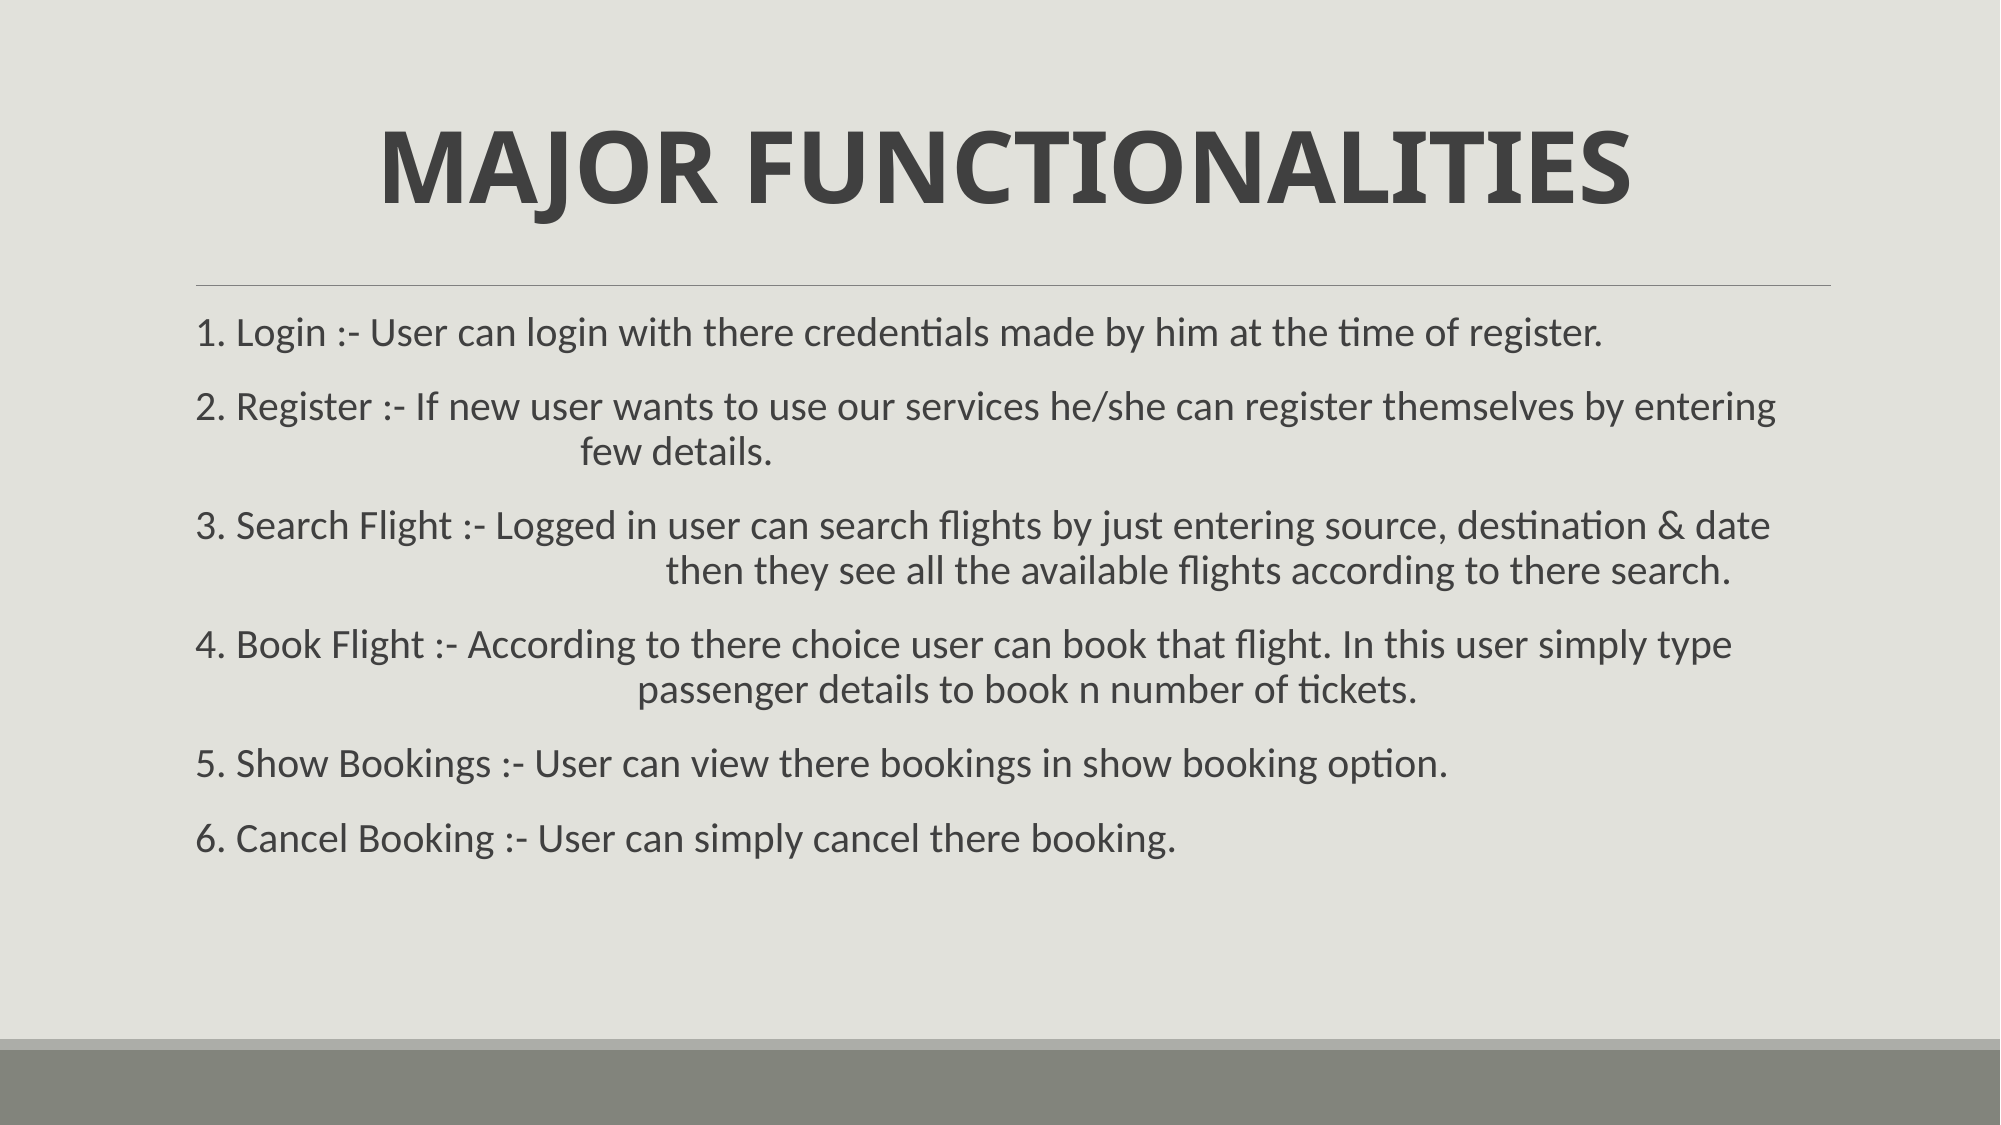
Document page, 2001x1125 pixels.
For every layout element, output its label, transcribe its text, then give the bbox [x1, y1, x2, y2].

list 1. Login :- User can login with there credentials made by him at the time of register. 2. Register :- If new user wants to use our services he/she can register themselves by entering few details. 3. Search Flight :- Logged in user can search flights by just entering source, destination & date then they see all the available flights according to there search. 4. Book Flight :- According to there choice user can book that flight. In this user simply type passenger details to book n number of tickets. 5. Show Bookings :- User can view there bookings in show booking option. 6. Cancel Booking :- User can simply cancel there booking. [180, 302, 1830, 963]
title MAJOR FUNCTIONALITIES [180, 47, 1830, 232]
